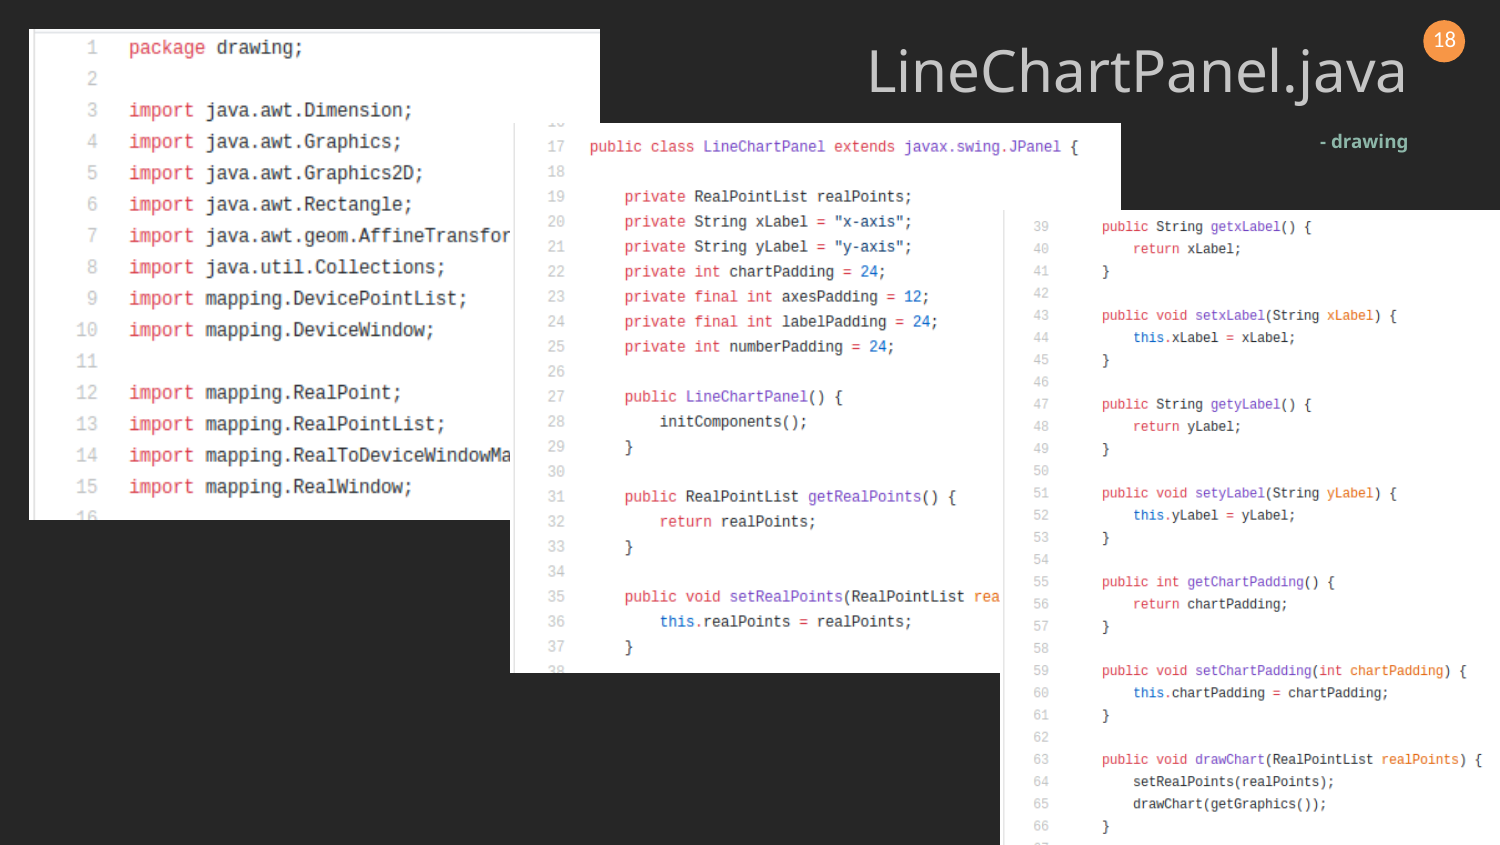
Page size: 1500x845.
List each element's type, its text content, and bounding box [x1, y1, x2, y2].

text_box LineChartPanel.java [119, 21, 1423, 116]
picture [29, 29, 1500, 845]
text_box - drawing [1122, 123, 1423, 160]
